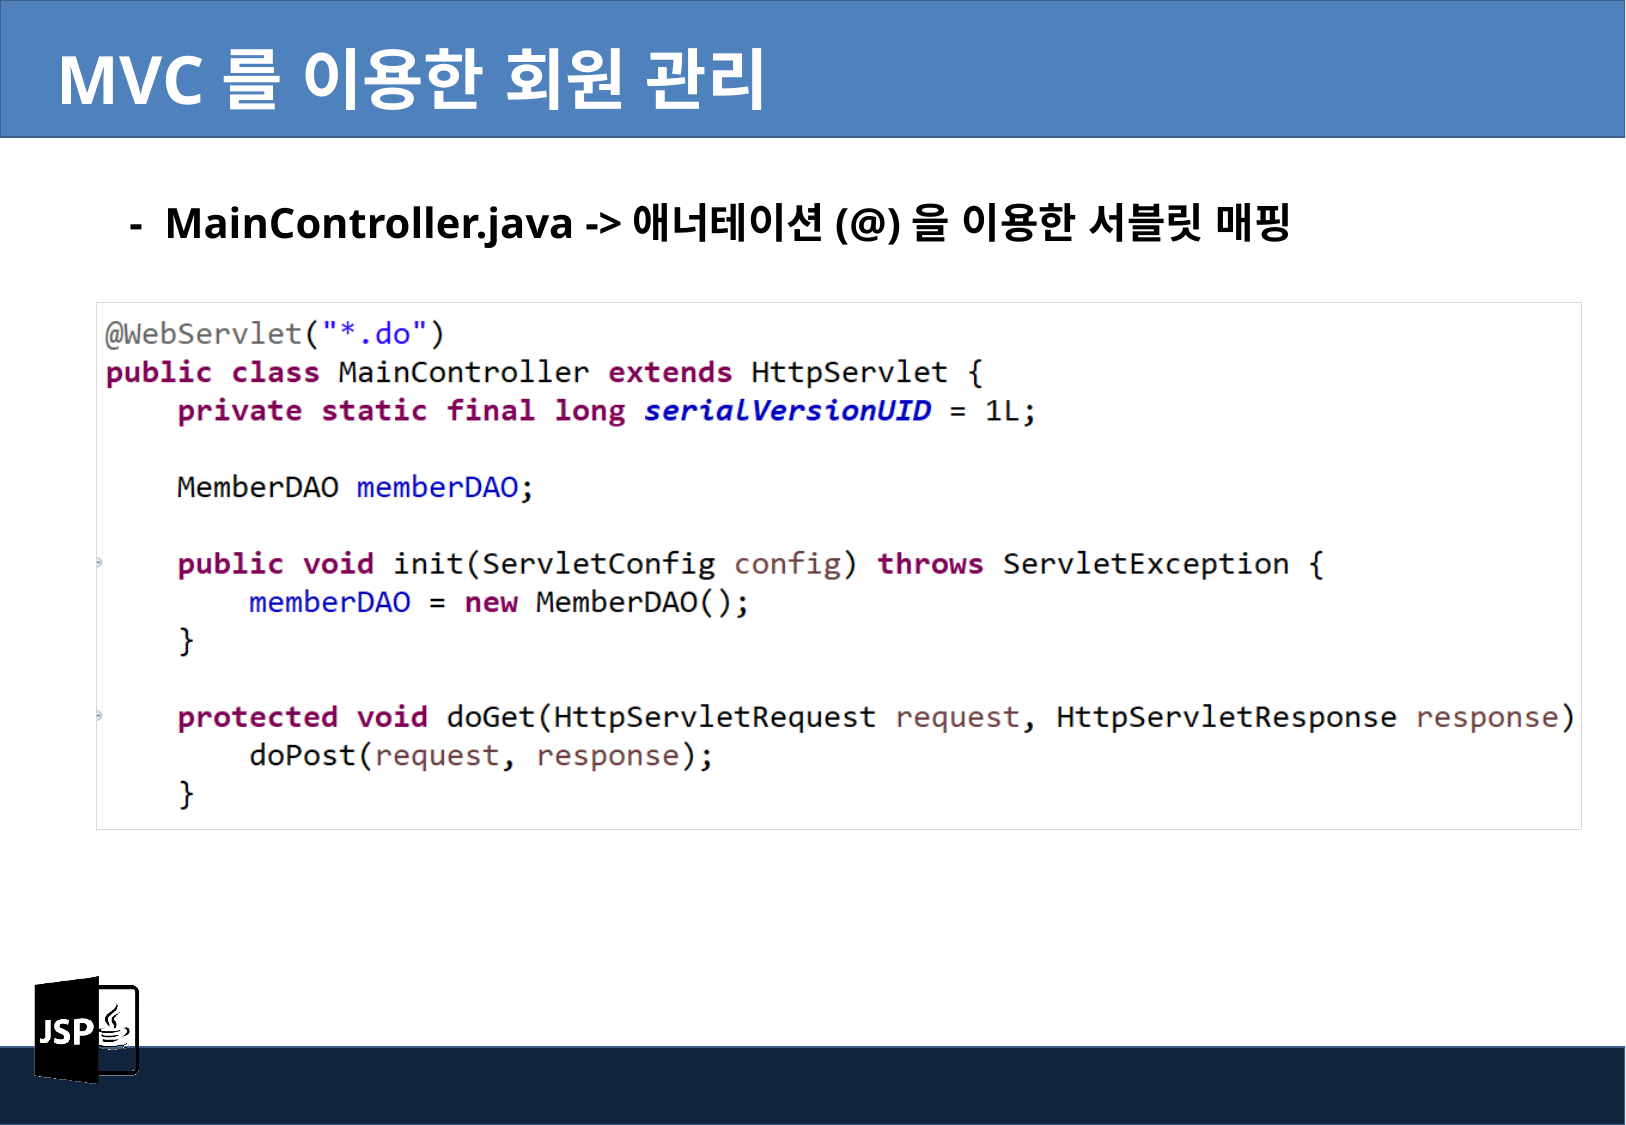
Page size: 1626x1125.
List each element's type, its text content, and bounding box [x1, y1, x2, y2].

text_box [0, 0, 834, 138]
text_box - MainController.java ->애너테이션(@)을 이용한 서블릿 매핑 [103, 189, 1581, 255]
text_box MVC를 이용한 회원 관리 [24, 7, 859, 148]
picture [32, 976, 141, 1084]
picture [96, 302, 1582, 831]
